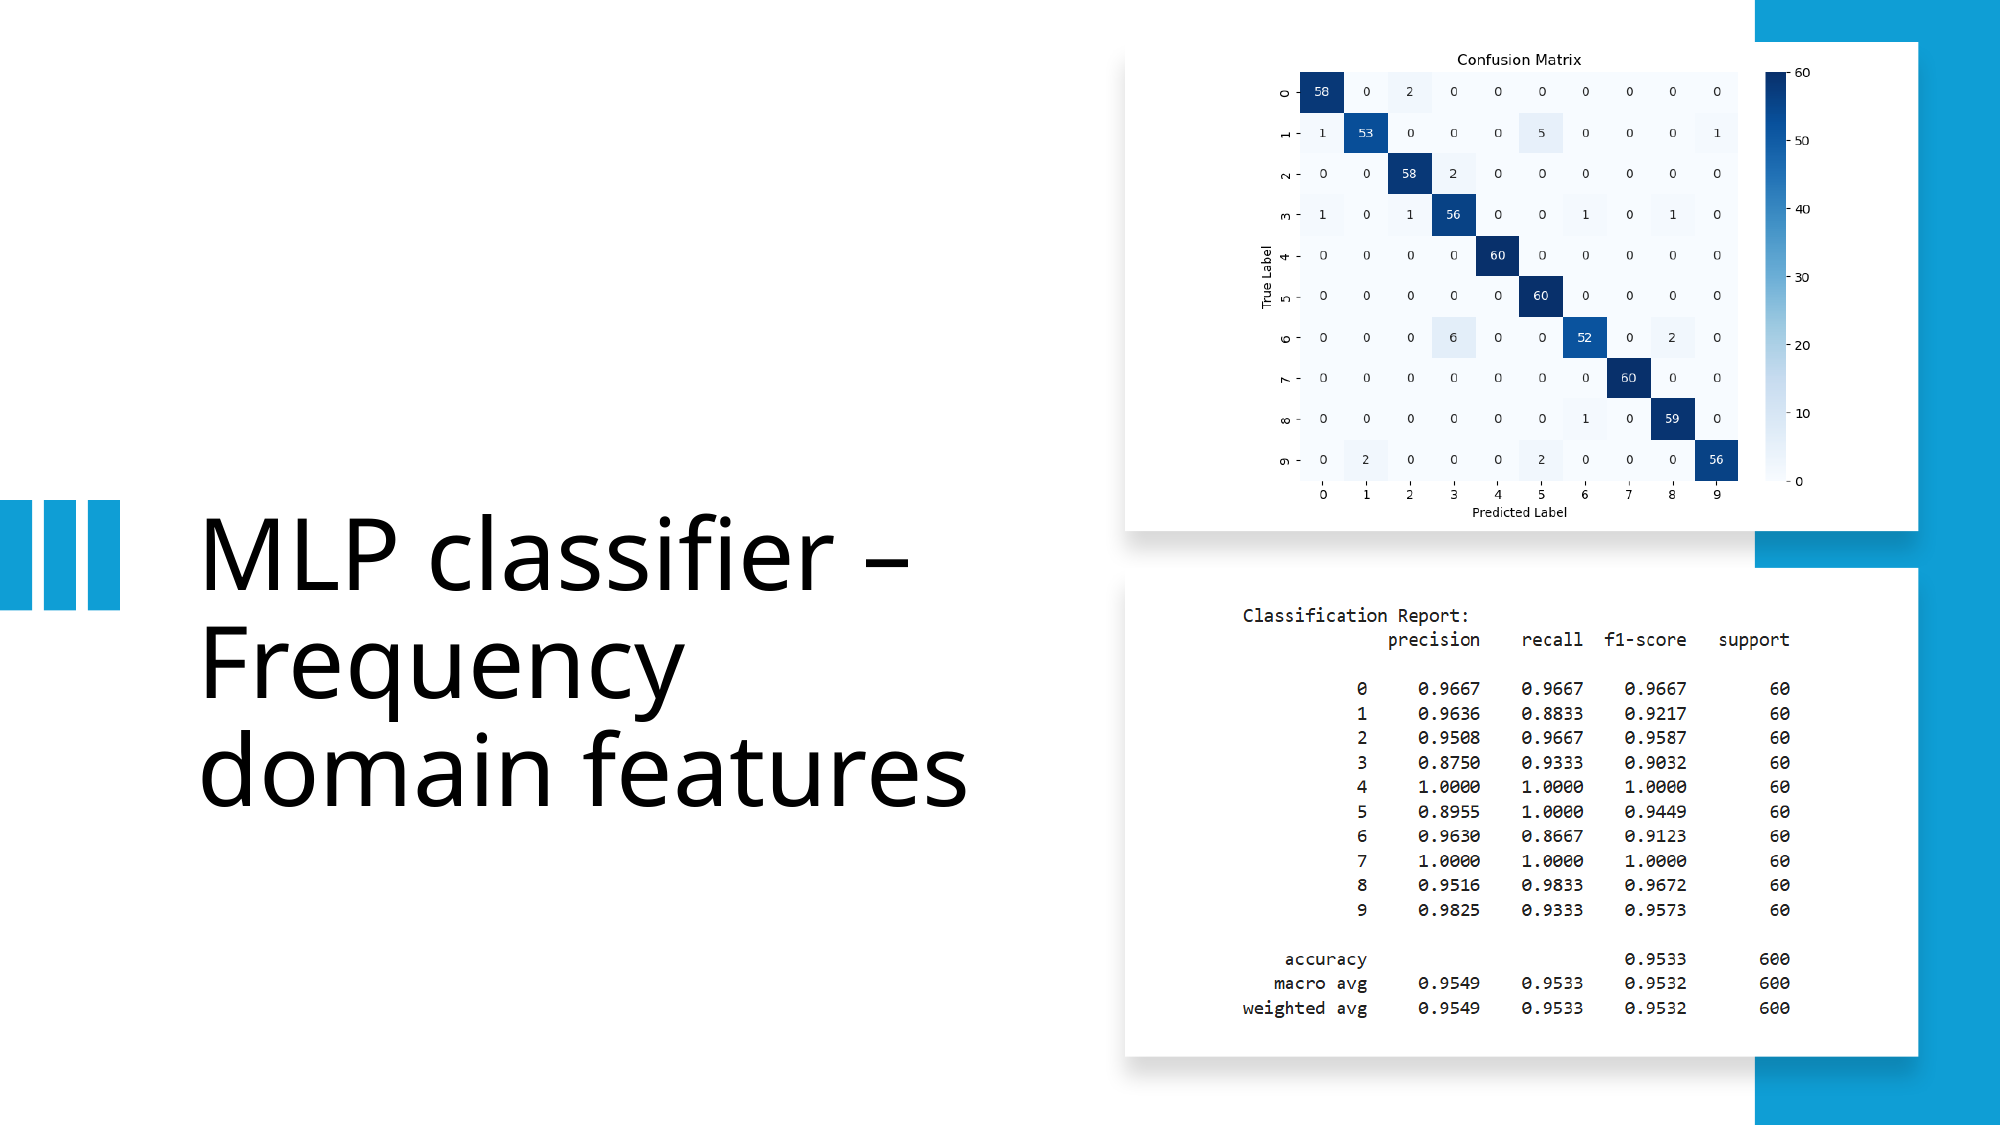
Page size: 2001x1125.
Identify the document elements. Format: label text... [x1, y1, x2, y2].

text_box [0, 499, 121, 611]
text_box [0, 0, 1753, 1125]
text_box [1753, 0, 2000, 1125]
picture [1237, 602, 1804, 1035]
text_box [1123, 41, 1920, 533]
picture [1252, 44, 1818, 527]
text_box [1123, 566, 1920, 1058]
title MLP classifier – Frequency domain features [182, 496, 987, 945]
